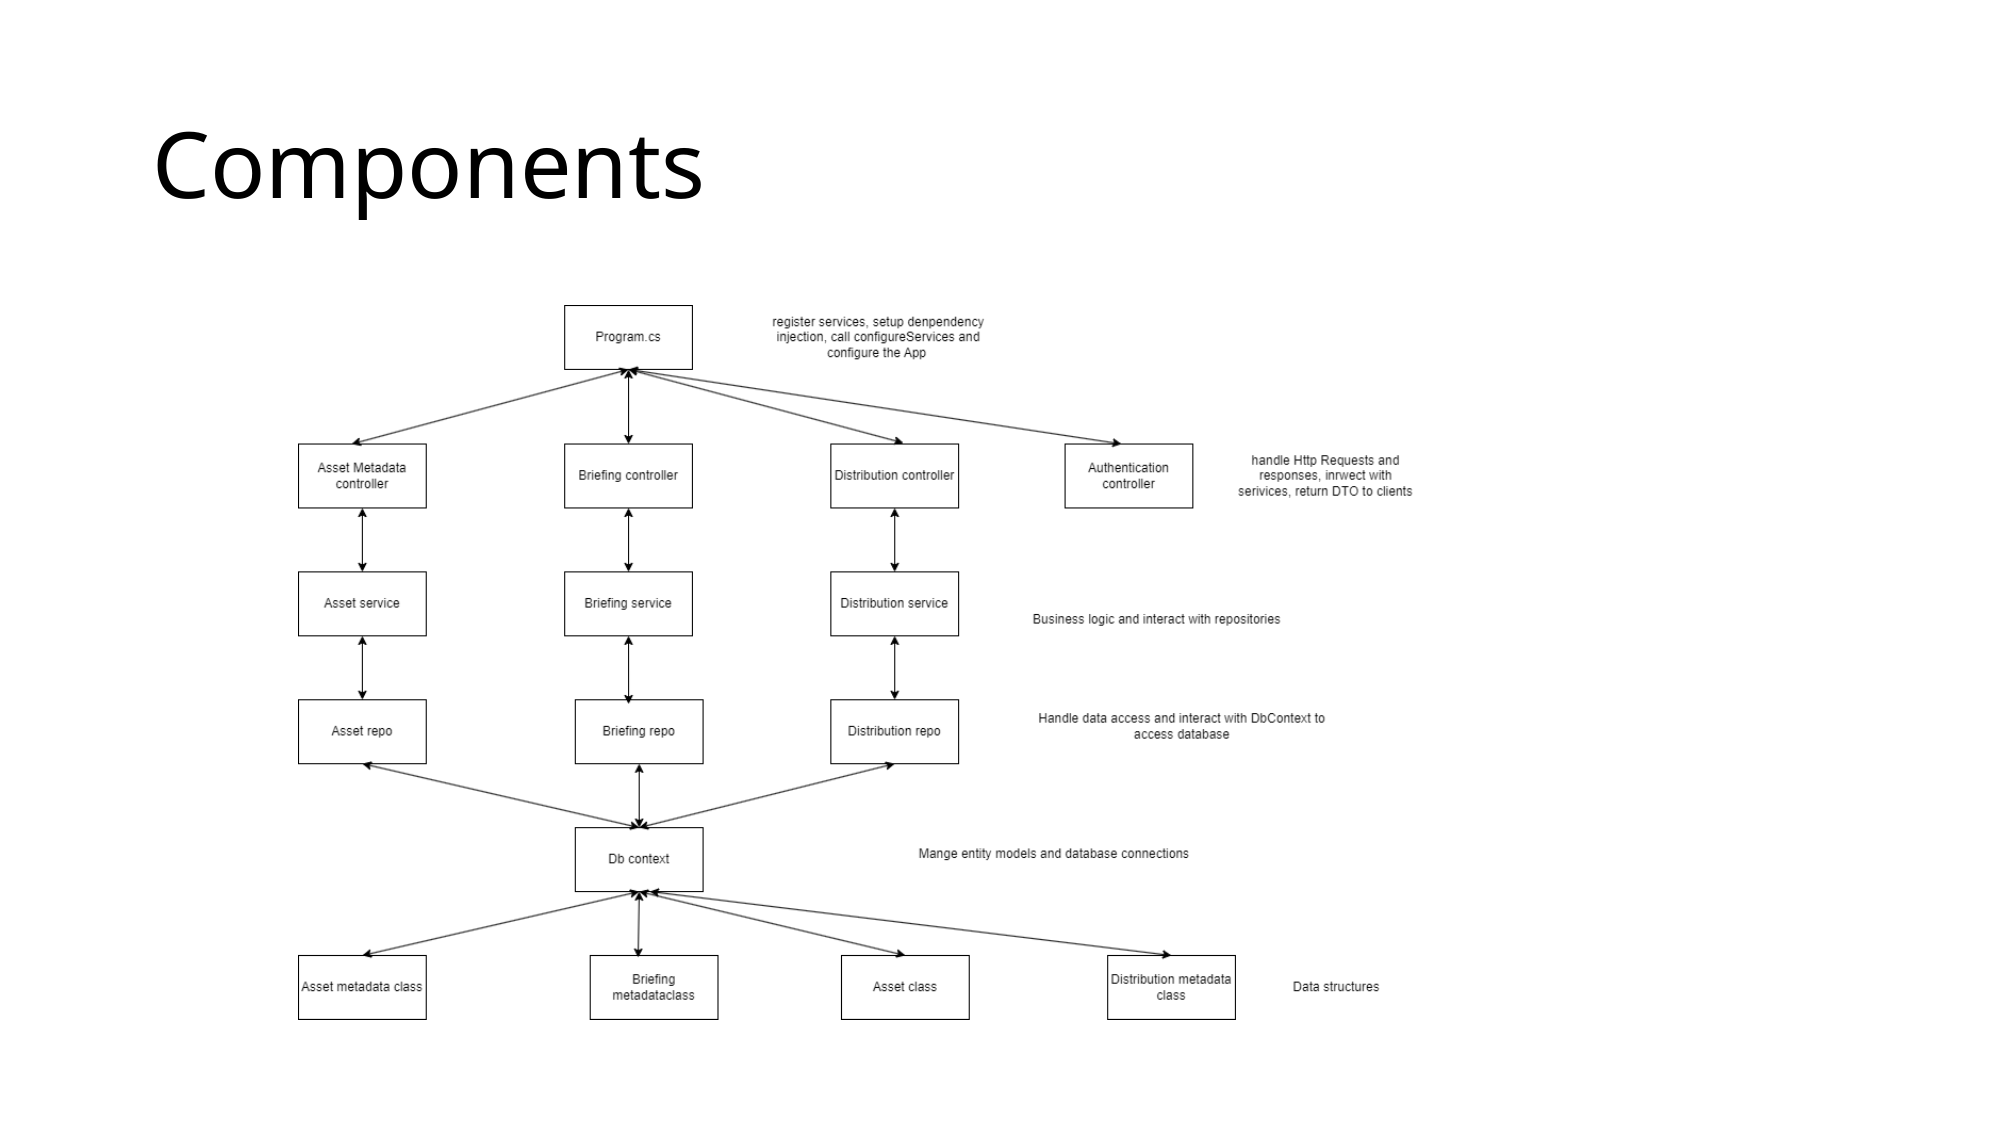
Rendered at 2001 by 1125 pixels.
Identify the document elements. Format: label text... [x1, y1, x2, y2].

title Components [137, 59, 1863, 278]
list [298, 305, 1417, 1020]
